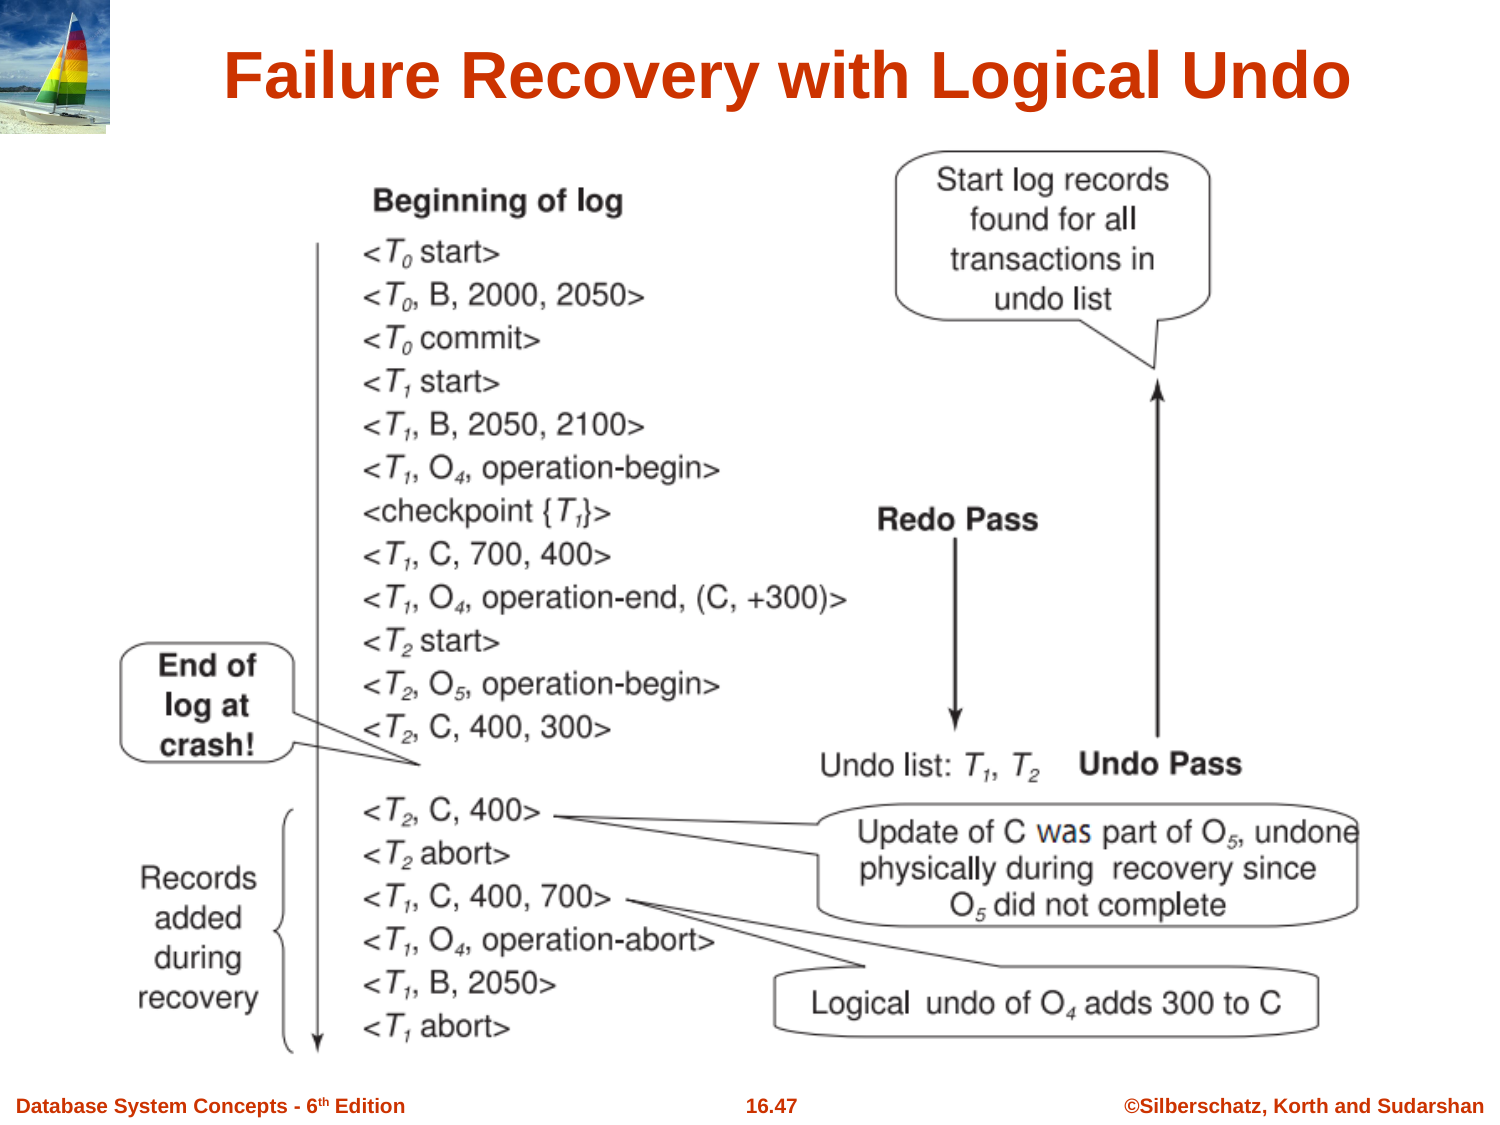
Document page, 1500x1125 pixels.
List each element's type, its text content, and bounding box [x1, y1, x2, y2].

title Failure Recovery with Logical Undo [125, 18, 1452, 120]
picture [0, 0, 1378, 1063]
